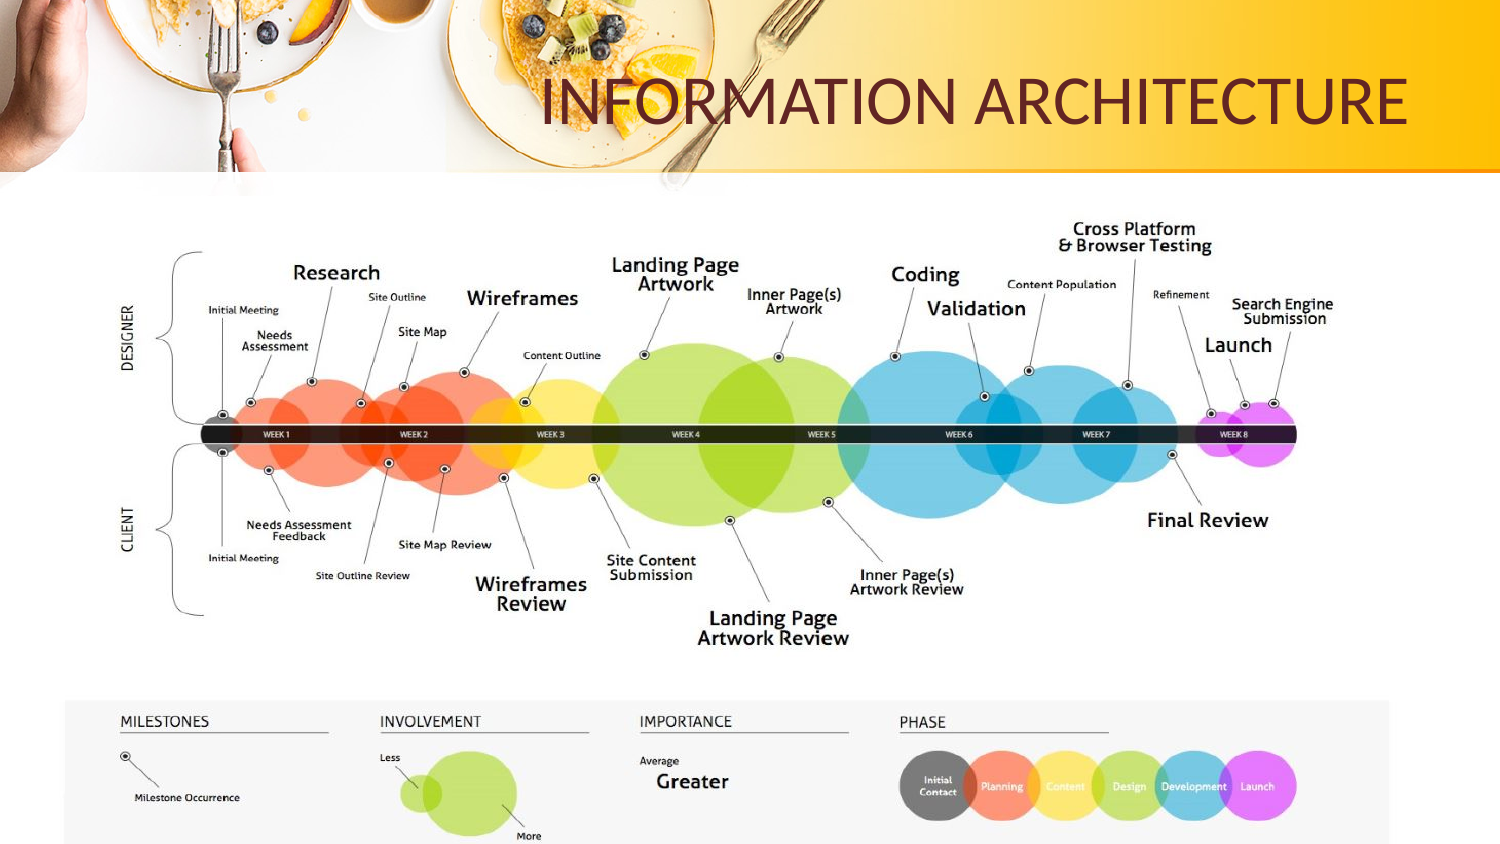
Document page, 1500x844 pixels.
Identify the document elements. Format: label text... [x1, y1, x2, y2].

picture [0, 0, 1500, 844]
title INFORMATION ARCHITECTURE [73, 46, 1427, 147]
